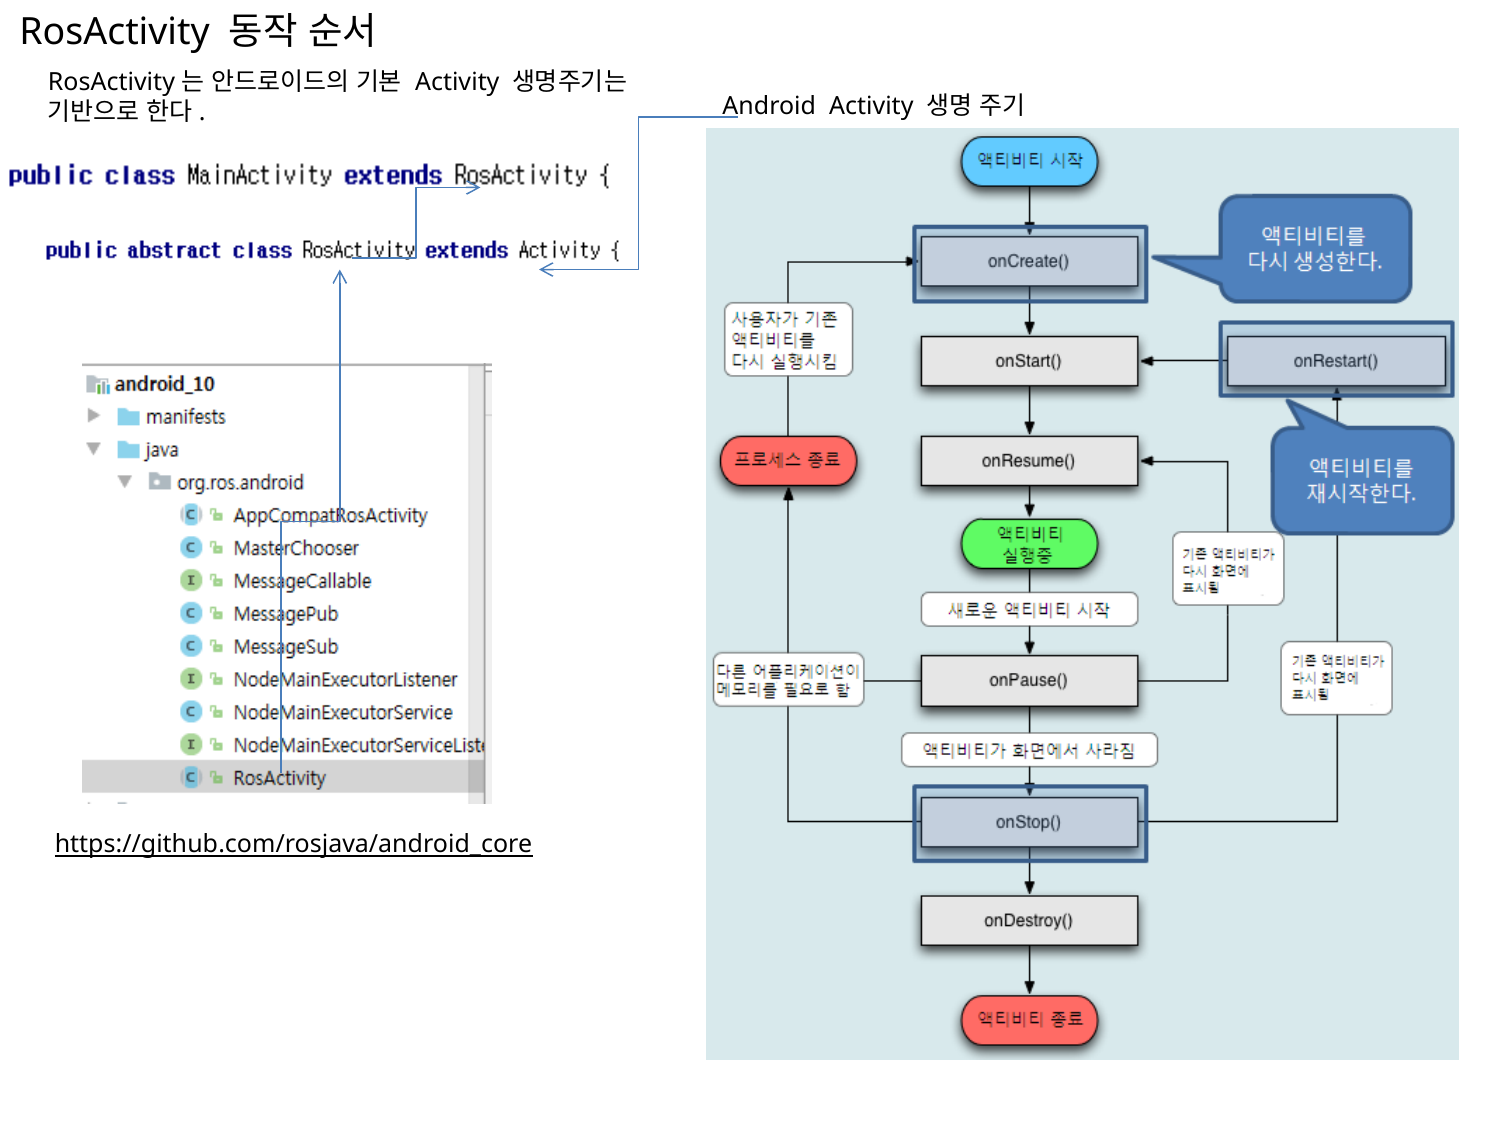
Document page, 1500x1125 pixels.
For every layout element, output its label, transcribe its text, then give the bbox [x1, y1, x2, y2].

text_box https://github.com/rosjava/android_core [40, 820, 555, 869]
text_box Android Activity 생명 주기 [707, 82, 1041, 127]
picture [34, 234, 680, 279]
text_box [351, 187, 481, 259]
text_box RosActivity는 안드로이드의 기본 Activity 생명주기는 기반으로 한다. [33, 58, 650, 134]
picture [0, 152, 538, 201]
picture [81, 551, 492, 805]
text_box RosActivity 동작 순서 [4, 0, 403, 60]
picture [706, 128, 1459, 1060]
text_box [538, 116, 739, 270]
picture [81, 363, 492, 491]
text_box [58, 491, 563, 551]
